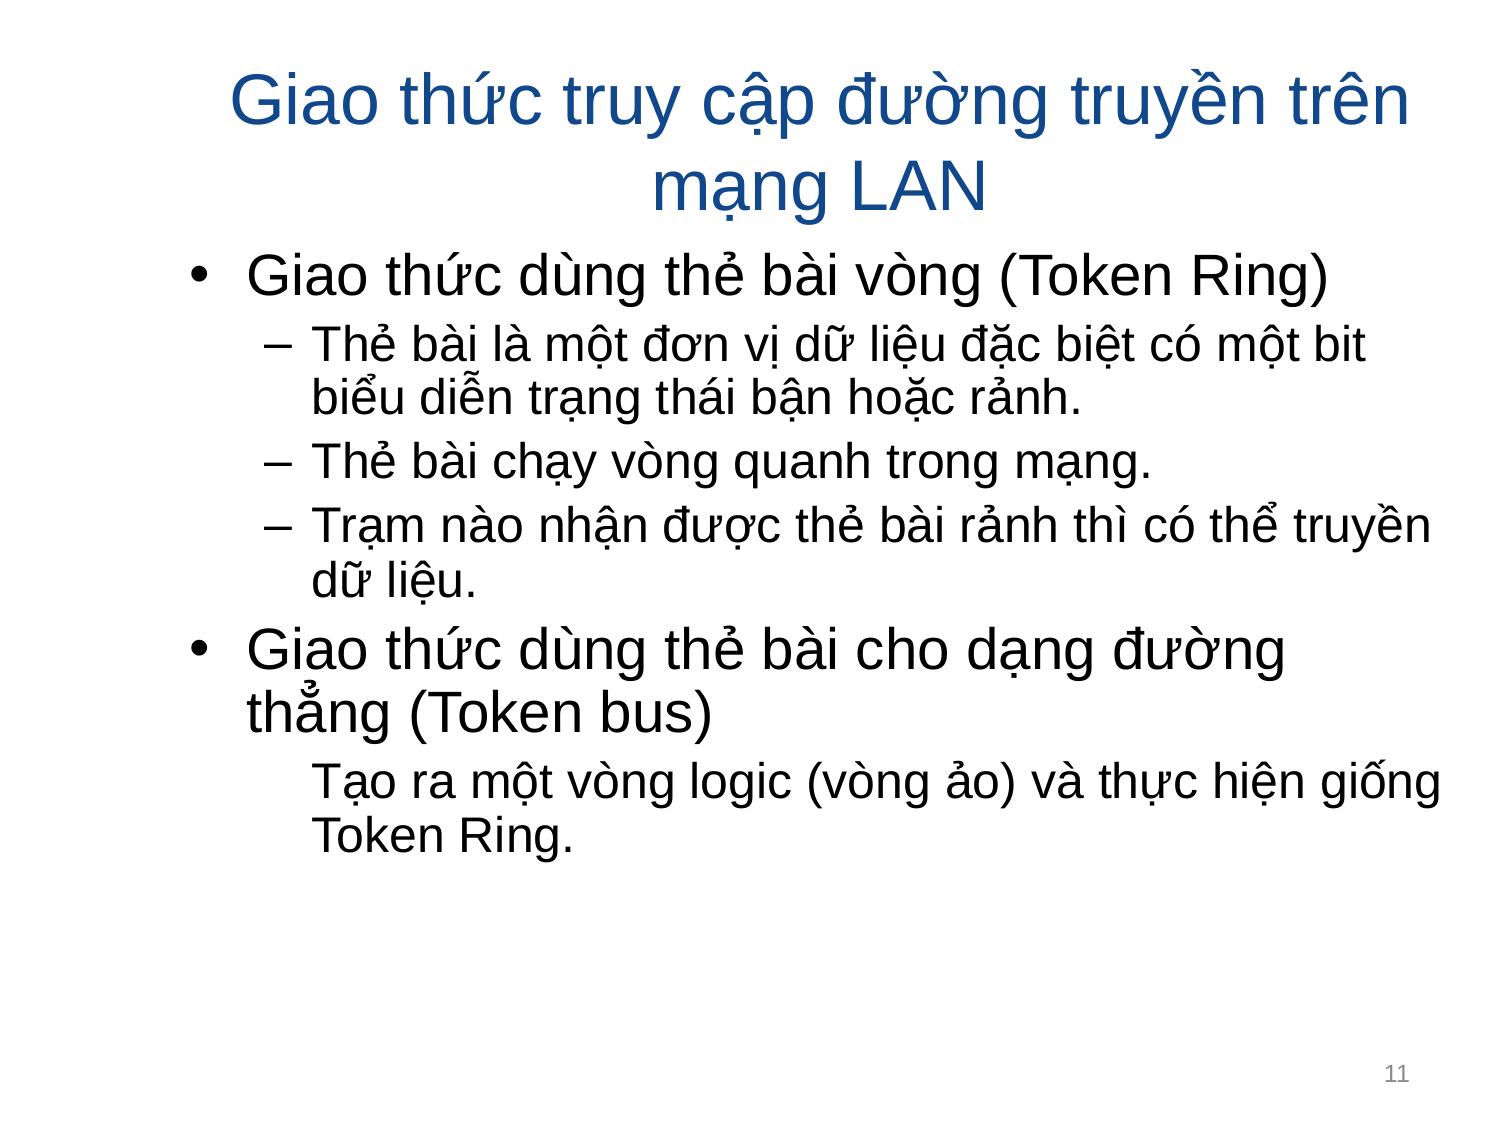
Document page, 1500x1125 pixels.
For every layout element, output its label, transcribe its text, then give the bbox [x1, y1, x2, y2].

title Giao thức truy cập đường truyền trên mạng LAN [174, 45, 1466, 233]
list Giao thức dùng thẻ bài vòng (Token Ring) Thẻ bài là một đơn vị dữ liệu đặc biệt có một bit biểu diễn trạng thái bận hoặc rảnh. Thẻ bài chạy vòng quanh trong mạng. Trạm nào nhận được thẻ bài rảnh thì có thể truyền dữ liệu. Giao thức dùng thẻ bài cho dạng đường thẳng (Token bus) Tạo ra một vòng logic (vòng ảo) và thực hiện giống Token Ring. [174, 237, 1466, 1025]
slide_number 11 [1074, 1042, 1425, 1103]
